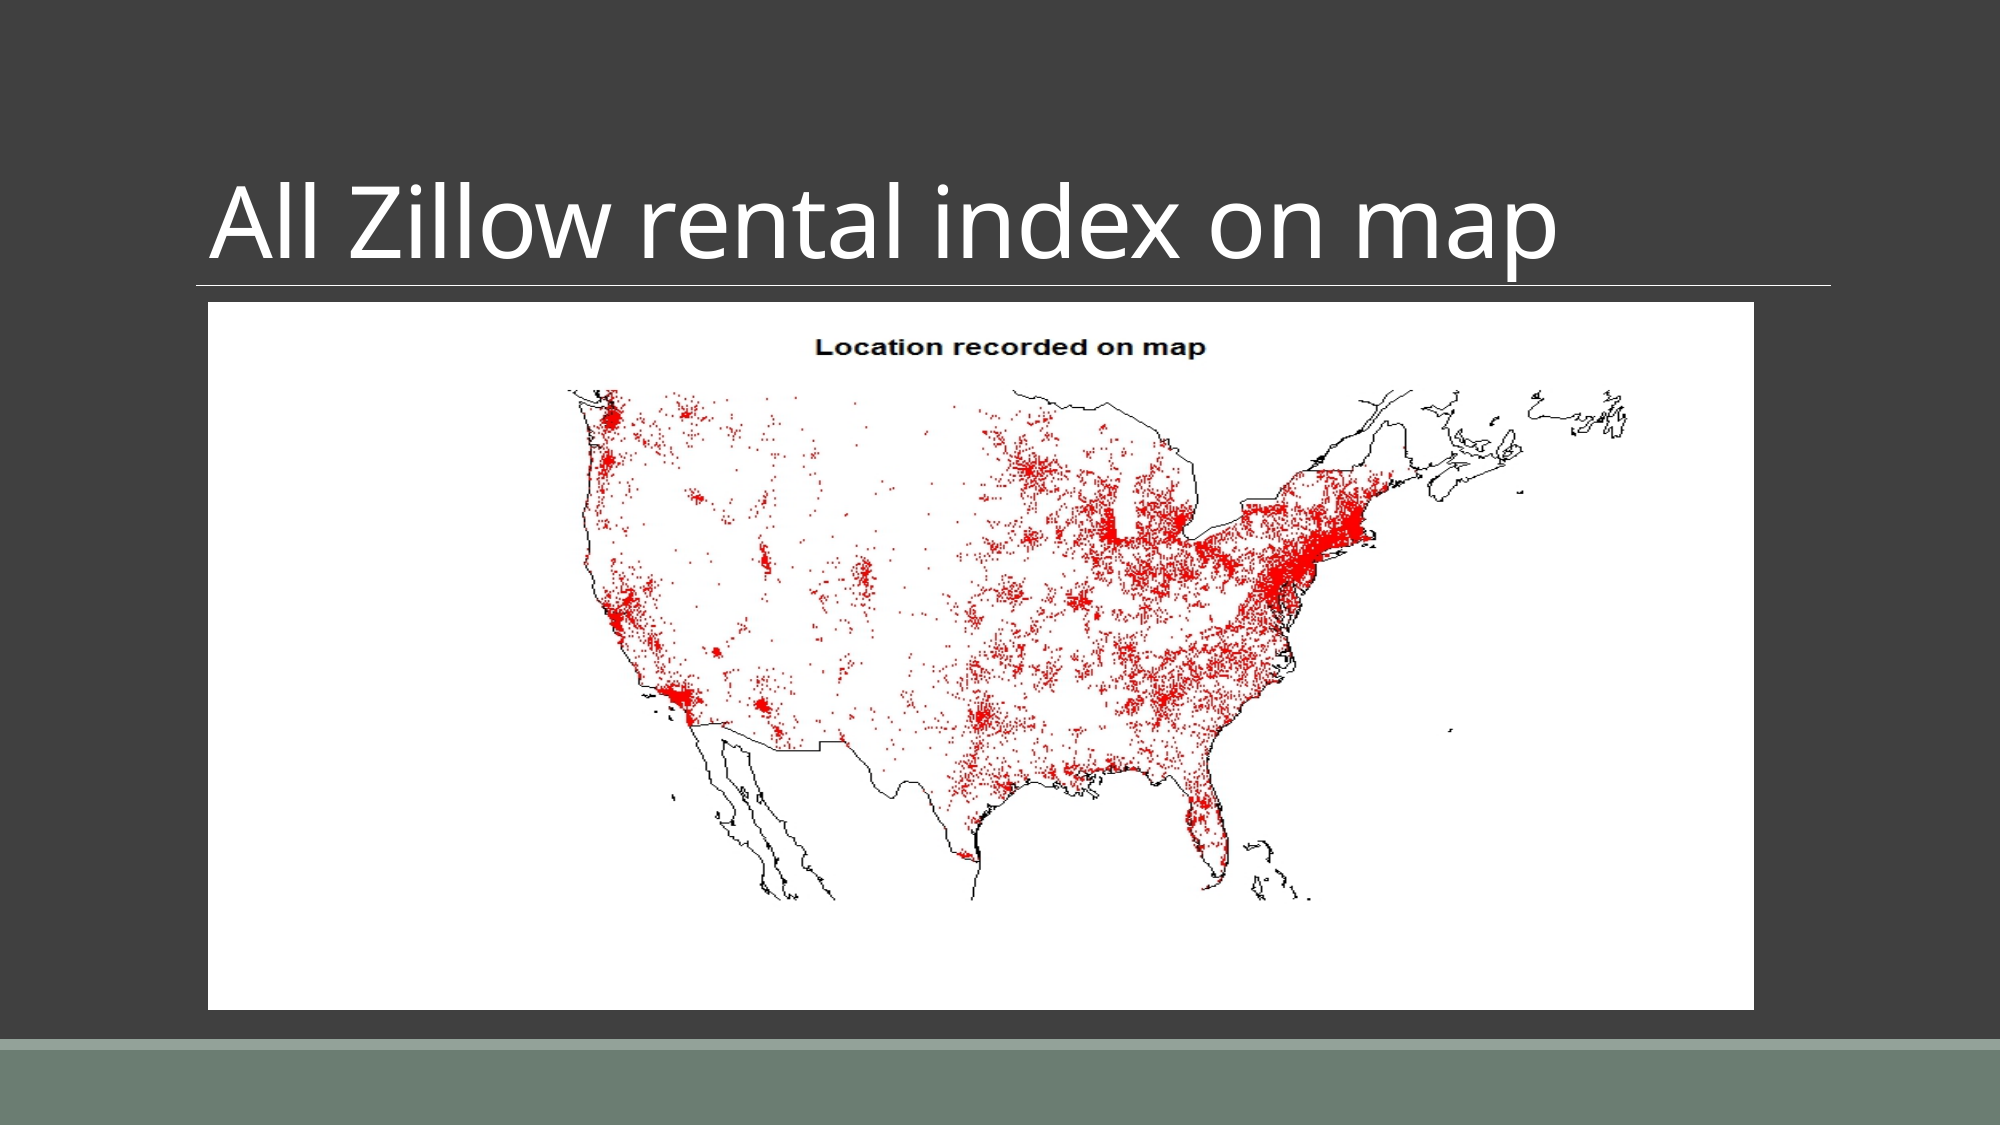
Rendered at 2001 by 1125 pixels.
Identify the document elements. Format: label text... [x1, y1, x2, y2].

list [207, 302, 1755, 1011]
title All Zillow rental index on map [194, 48, 1845, 287]
